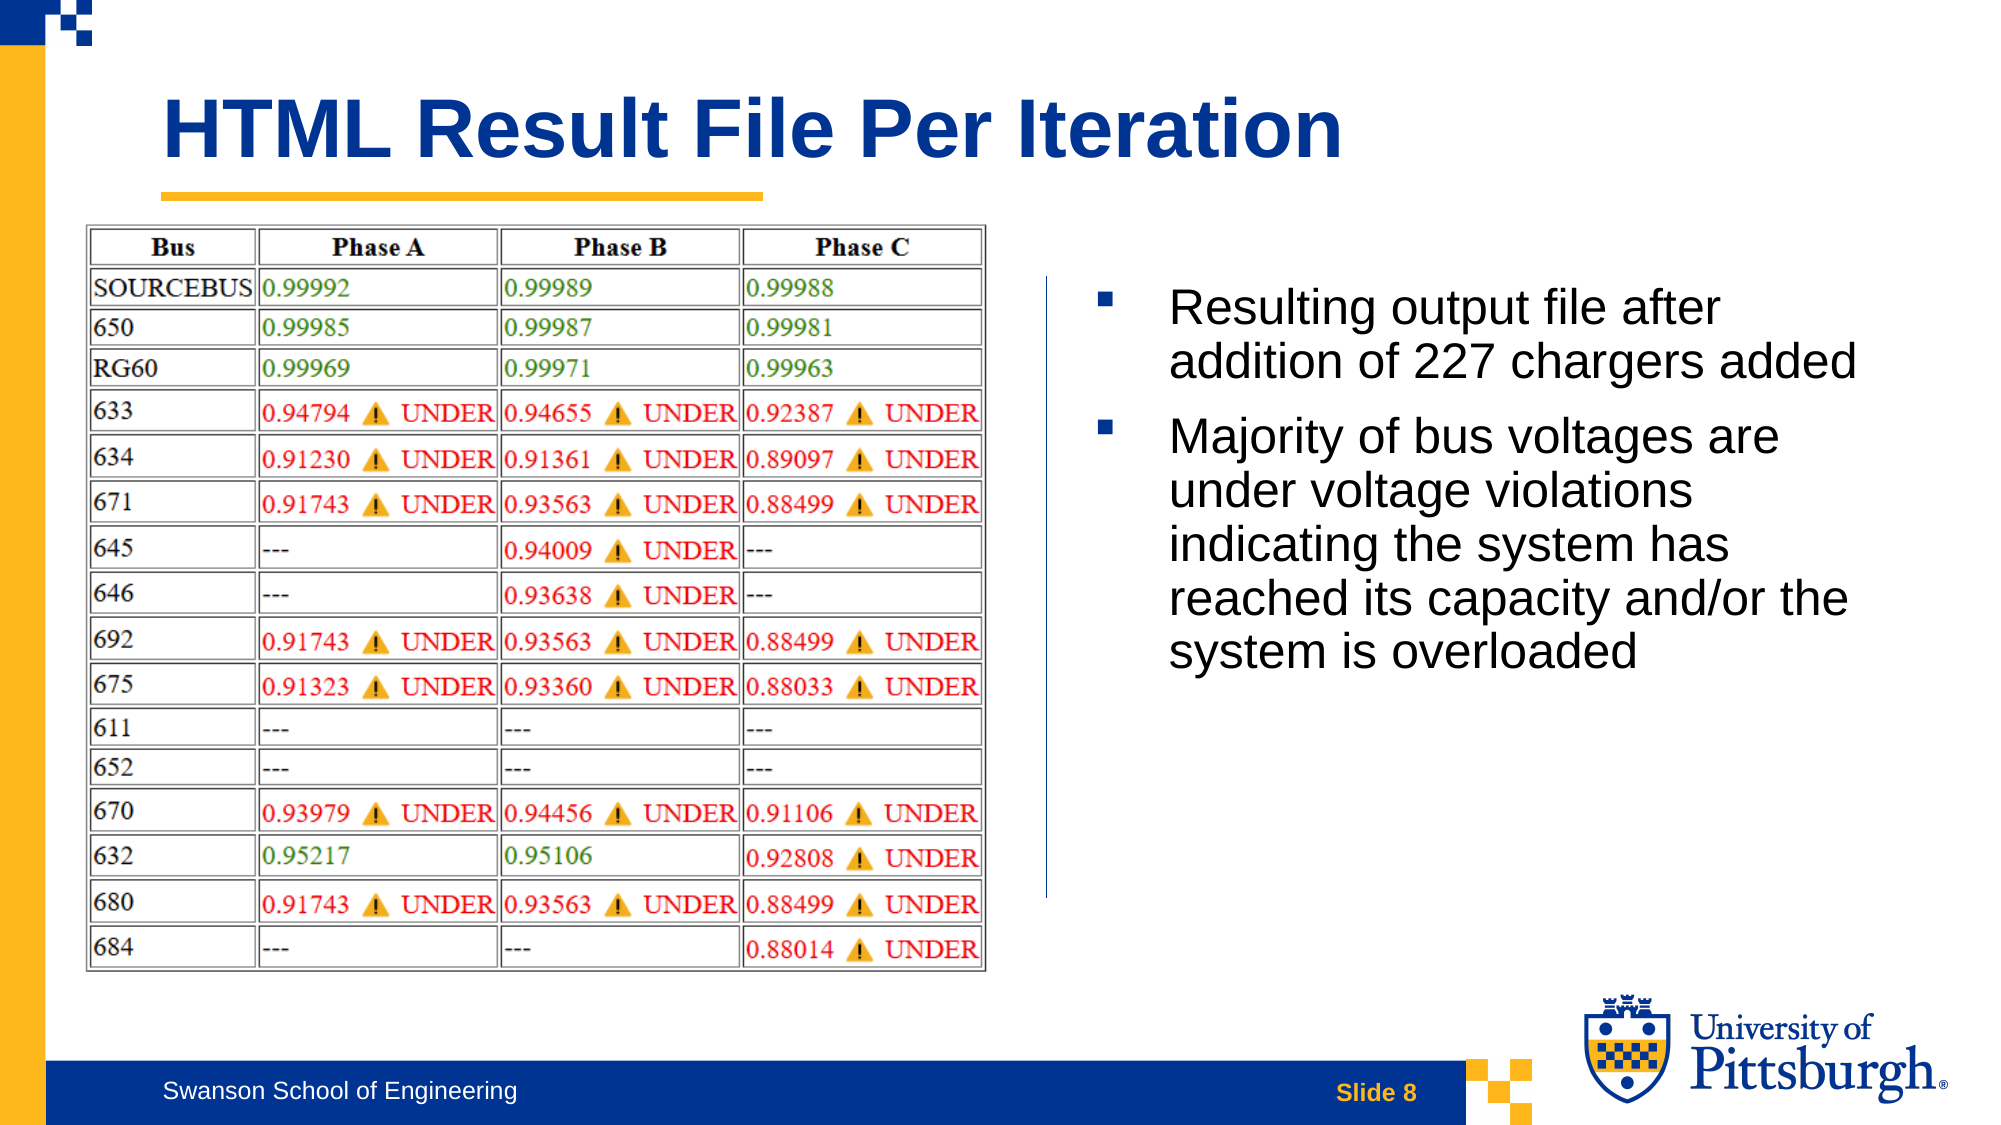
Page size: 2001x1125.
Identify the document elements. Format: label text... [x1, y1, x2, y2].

picture [1466, 1059, 1532, 1125]
picture [1577, 991, 1955, 1109]
picture [82, 211, 1001, 976]
list Resulting output file after addition of 227 chargers added Majority of bus voltages are under voltage violations indicating the system has reached its capacity and/or the system is overloaded [1093, 273, 1900, 866]
list Swanson School of Engineering [162, 1060, 1467, 1123]
list HTML Result File Per Iteration [162, 78, 1928, 196]
picture [46, 0, 92, 46]
